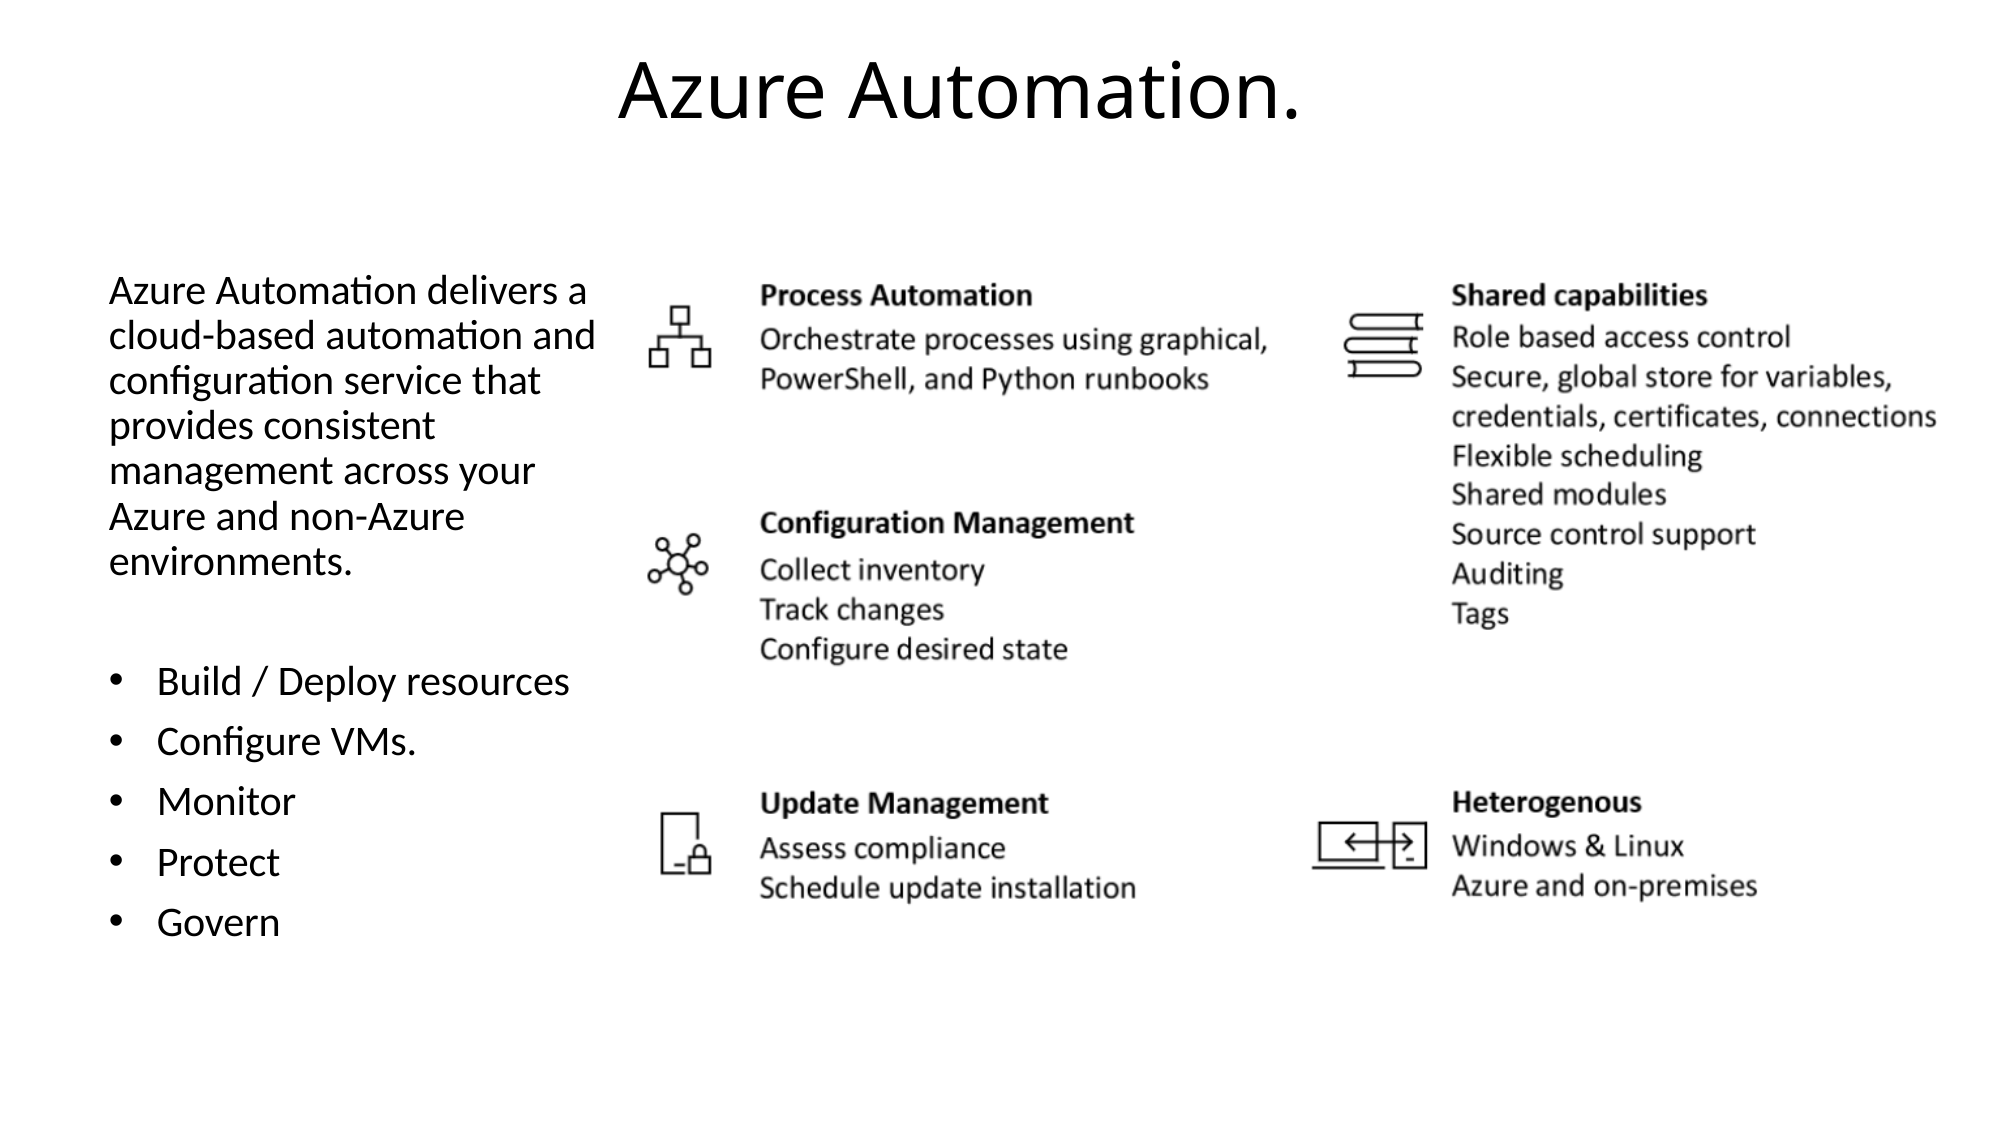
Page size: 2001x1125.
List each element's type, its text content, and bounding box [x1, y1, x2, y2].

title Azure Automation. [93, 43, 1907, 143]
list Azure Automation delivers a cloud-based automation and configuration service that provides consistent management across your Azure and non-Azure environments. Build / Deploy resources Configure VMs. Monitor Protect Govern [93, 260, 615, 957]
picture [645, 249, 1954, 947]
